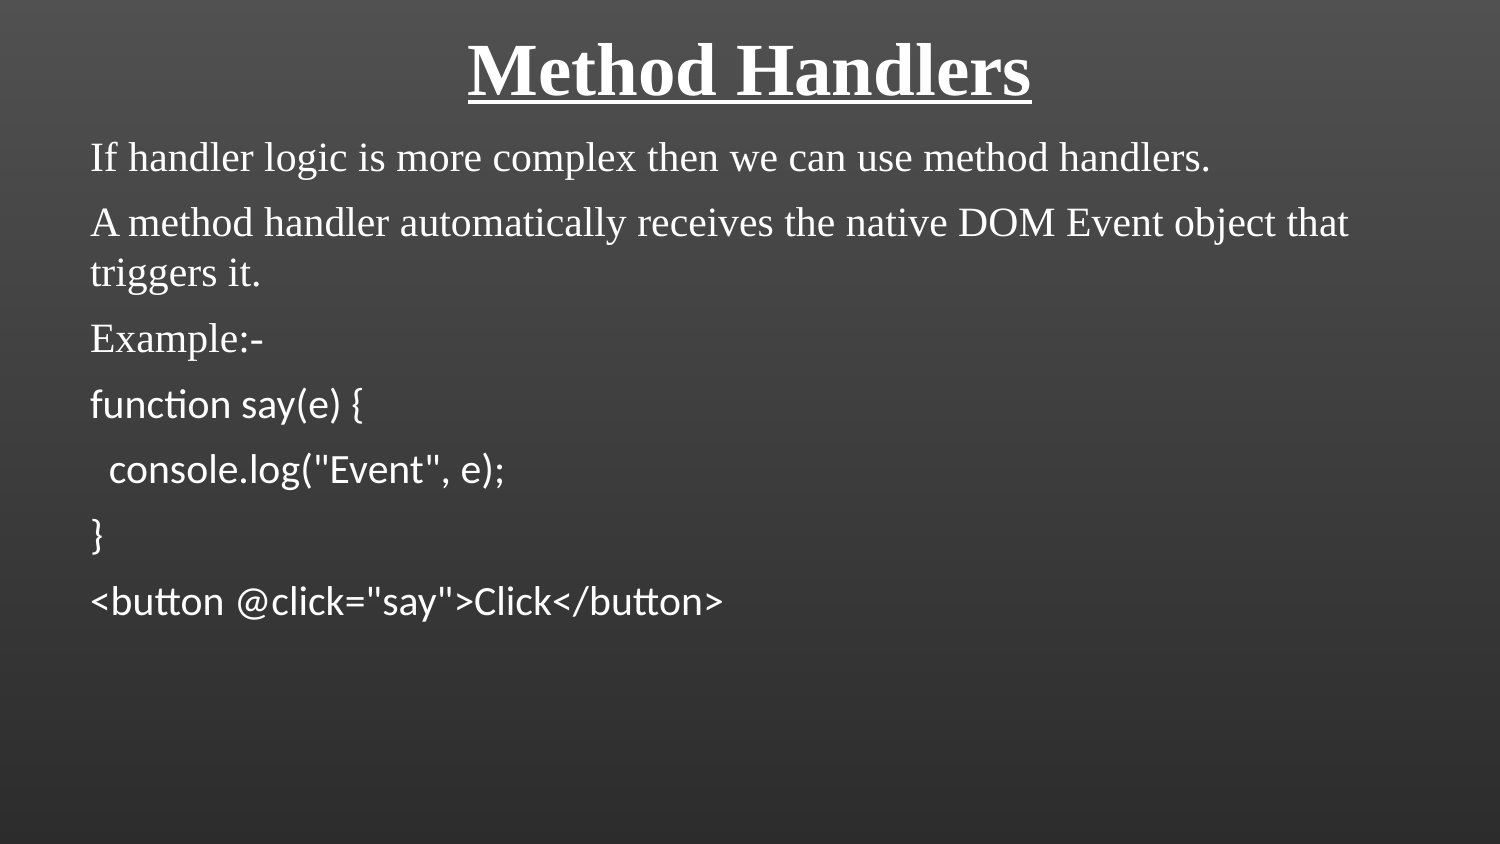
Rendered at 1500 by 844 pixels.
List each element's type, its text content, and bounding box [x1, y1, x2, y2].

text_box Method Handlers [74, 9, 1425, 122]
list If handler logic is more complex then we can use method handlers. A method handler automatically receives the native DOM Event object that triggers it. Example:- function say(e) { console.log("Event", e); } <button @click="say">Click</button> [75, 122, 1425, 822]
